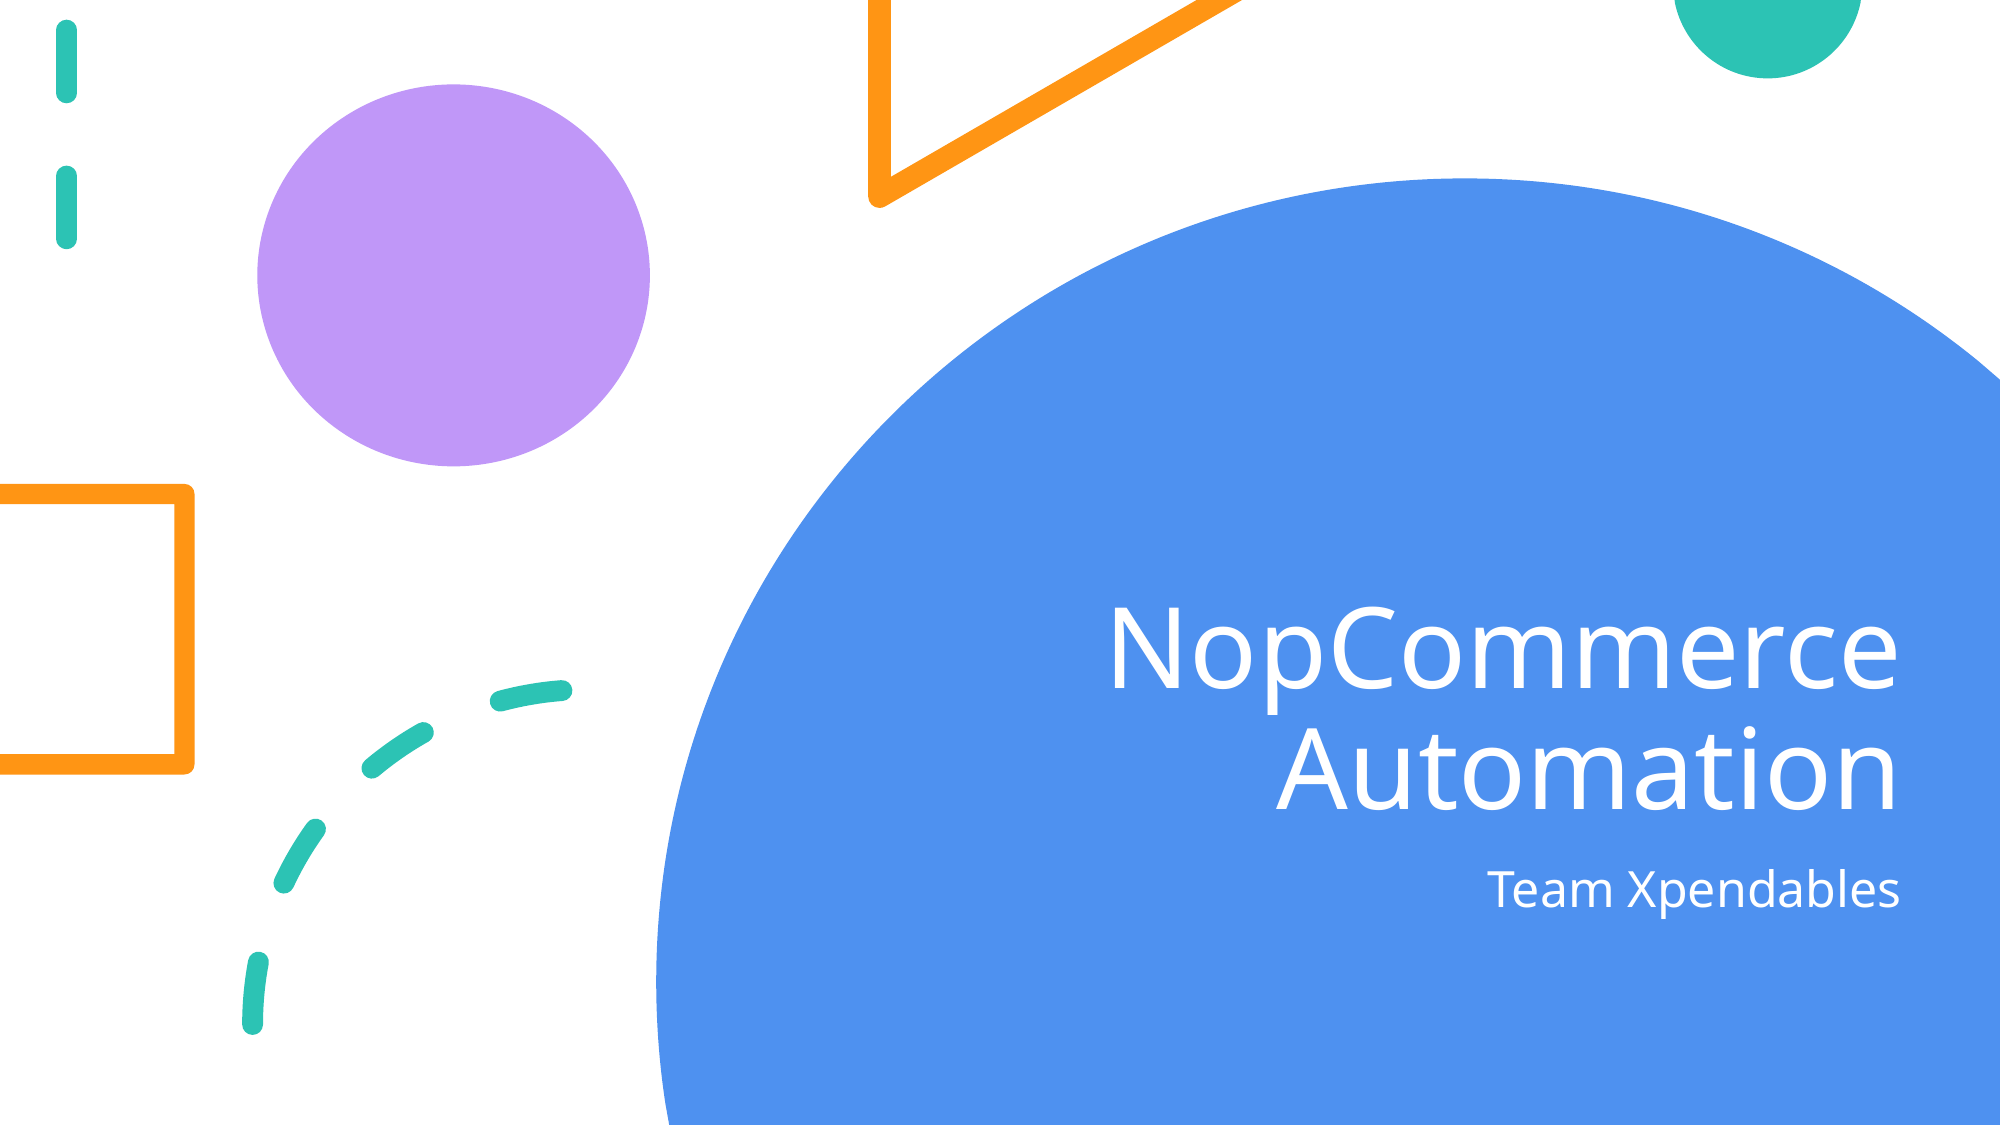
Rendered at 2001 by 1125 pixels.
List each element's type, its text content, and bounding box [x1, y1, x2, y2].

subtitle Team Xpendables [835, 856, 1917, 1020]
title NopCommerce Automation [835, 450, 1917, 842]
